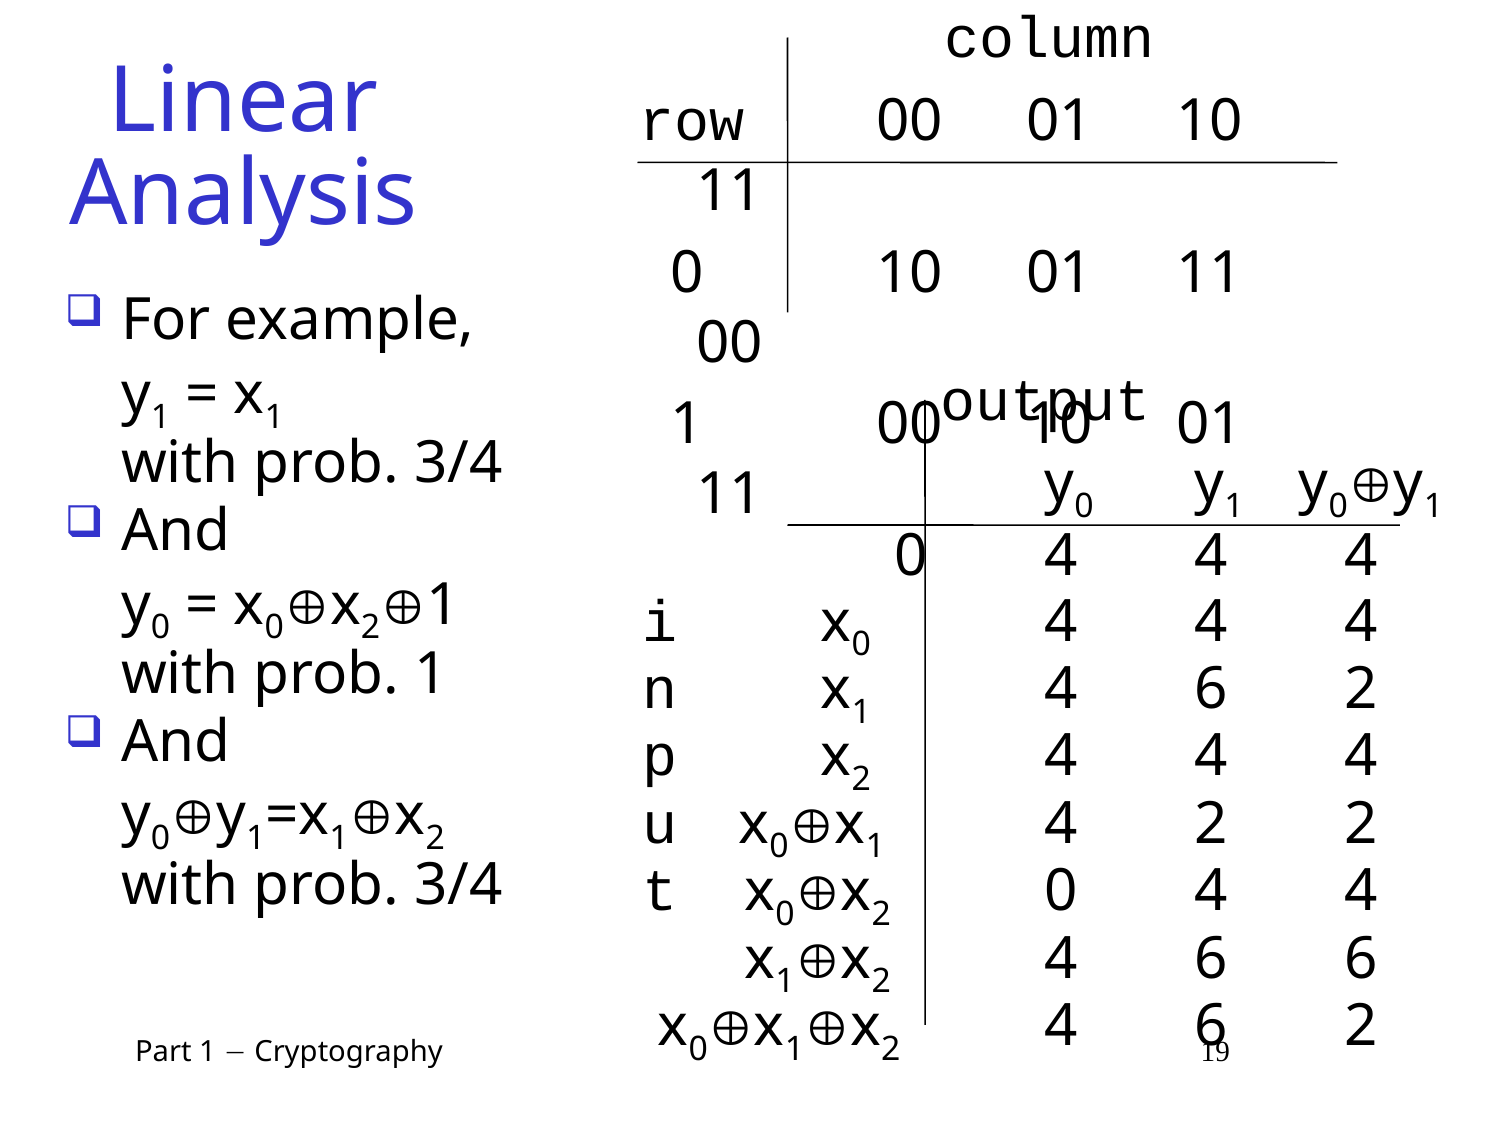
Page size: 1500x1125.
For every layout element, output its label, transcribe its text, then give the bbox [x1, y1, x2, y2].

title Linear Analysis [37, 49, 451, 251]
text_box output y0 y1 y0y1 0 4 4 4 i x0 4 4 4 n x1 4 6 2 p x2 4 4 4 u x0x1 4 2 2 t x0x2 0 4 4 x1x2 4 6 6 x0x1x2 4 6 2 [612, 362, 1463, 1038]
text_box column row 00 01 10 11 0 10 01 11 00 1 00 10 01 11 [624, 0, 1400, 338]
footer Part 1  Cryptography 19 [112, 1024, 1401, 1101]
text_box For example, y1 = x1 with prob. 3/4 And y0 = x0x21 with prob. 1 And y0y1=x1x2 with prob. 3/4 [49, 287, 575, 988]
